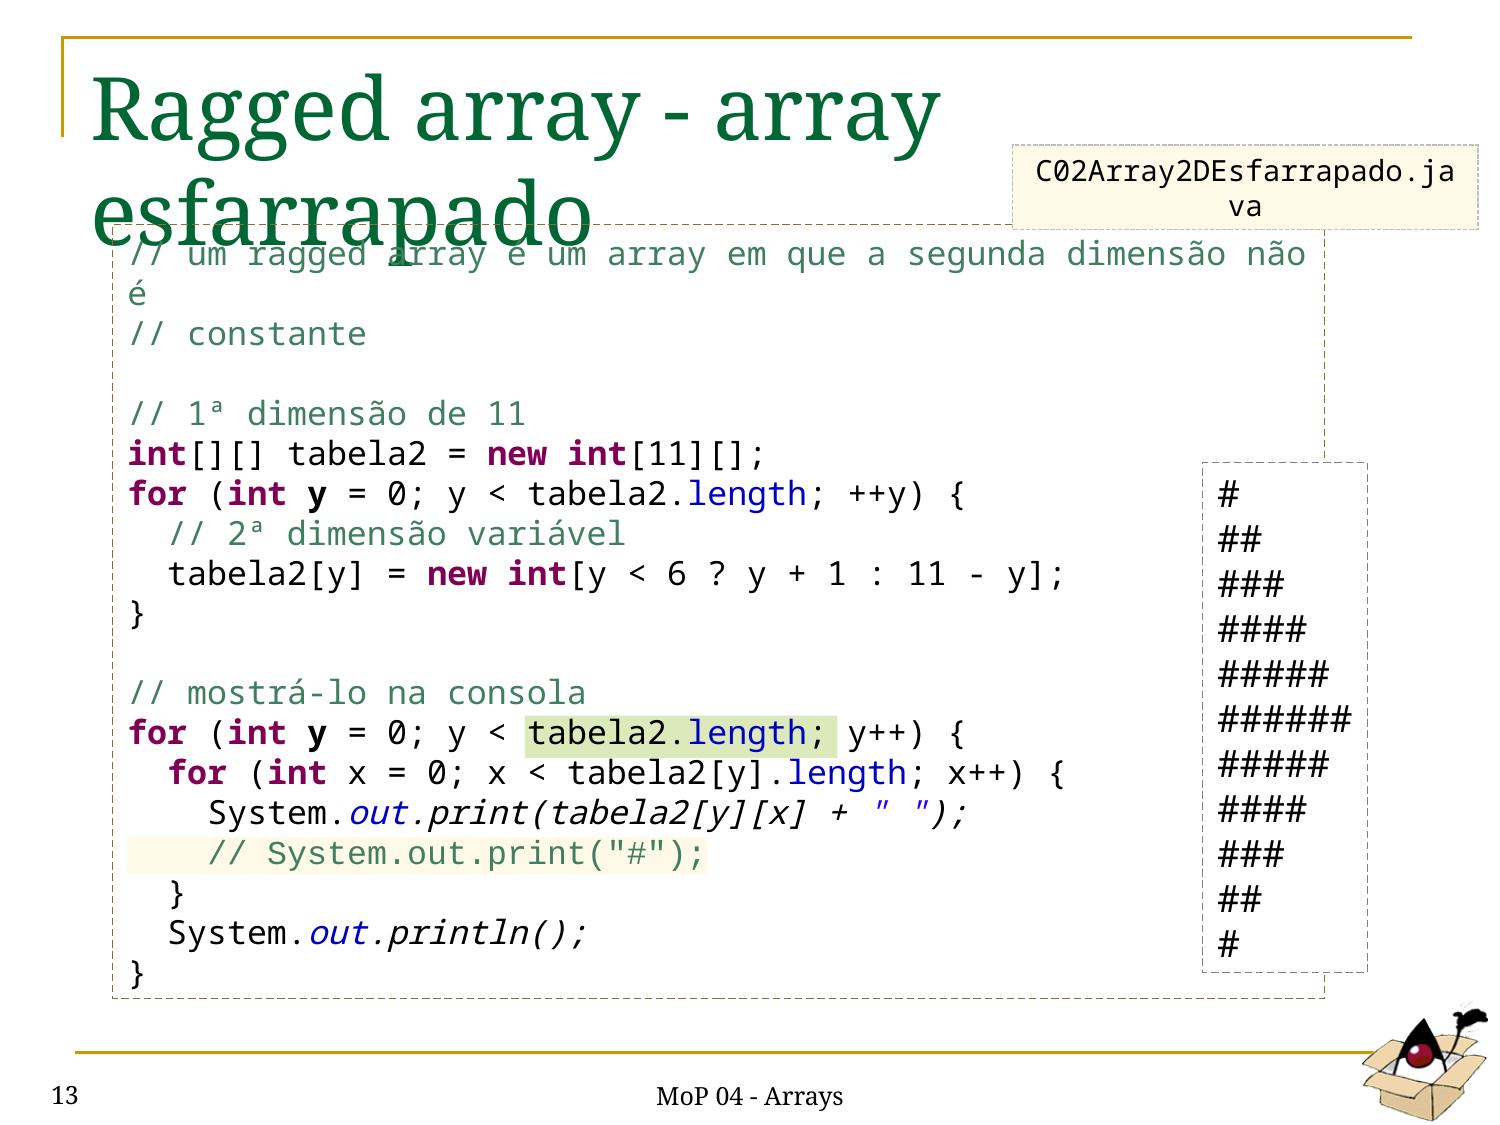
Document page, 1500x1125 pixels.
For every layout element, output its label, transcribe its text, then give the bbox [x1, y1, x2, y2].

text_box C02Array2DEsfarrapado.java [1012, 144, 1479, 230]
text_box # ## ### #### ##### ###### ##### #### ### ## # [1202, 462, 1368, 973]
title Ragged array - array esfarrapado [75, 45, 1425, 173]
picture [1362, 999, 1488, 1122]
text_box // um ragged array é um array em que a segunda dimensão não é // constante // 1ª dimensão de 11 int[][] tabela2 = new int[11][]; for (int y = 0; y < tabela2.length; ++y) { // 2ª dimensão variável tabela2[y] = new int[y < 6 ? y + 1 : 11 - y]; } // mostrá-lo na consola for (int y = 0; y < tabela2.length; y++) { for (int x = 0; x < tabela2[y].length; x++) { System.out.print(tabela2[y][x] + " "); // System.out.print("#"); } System.out.println(); } [112, 224, 1325, 999]
footer MoP 04 - Arrays [512, 1064, 988, 1118]
